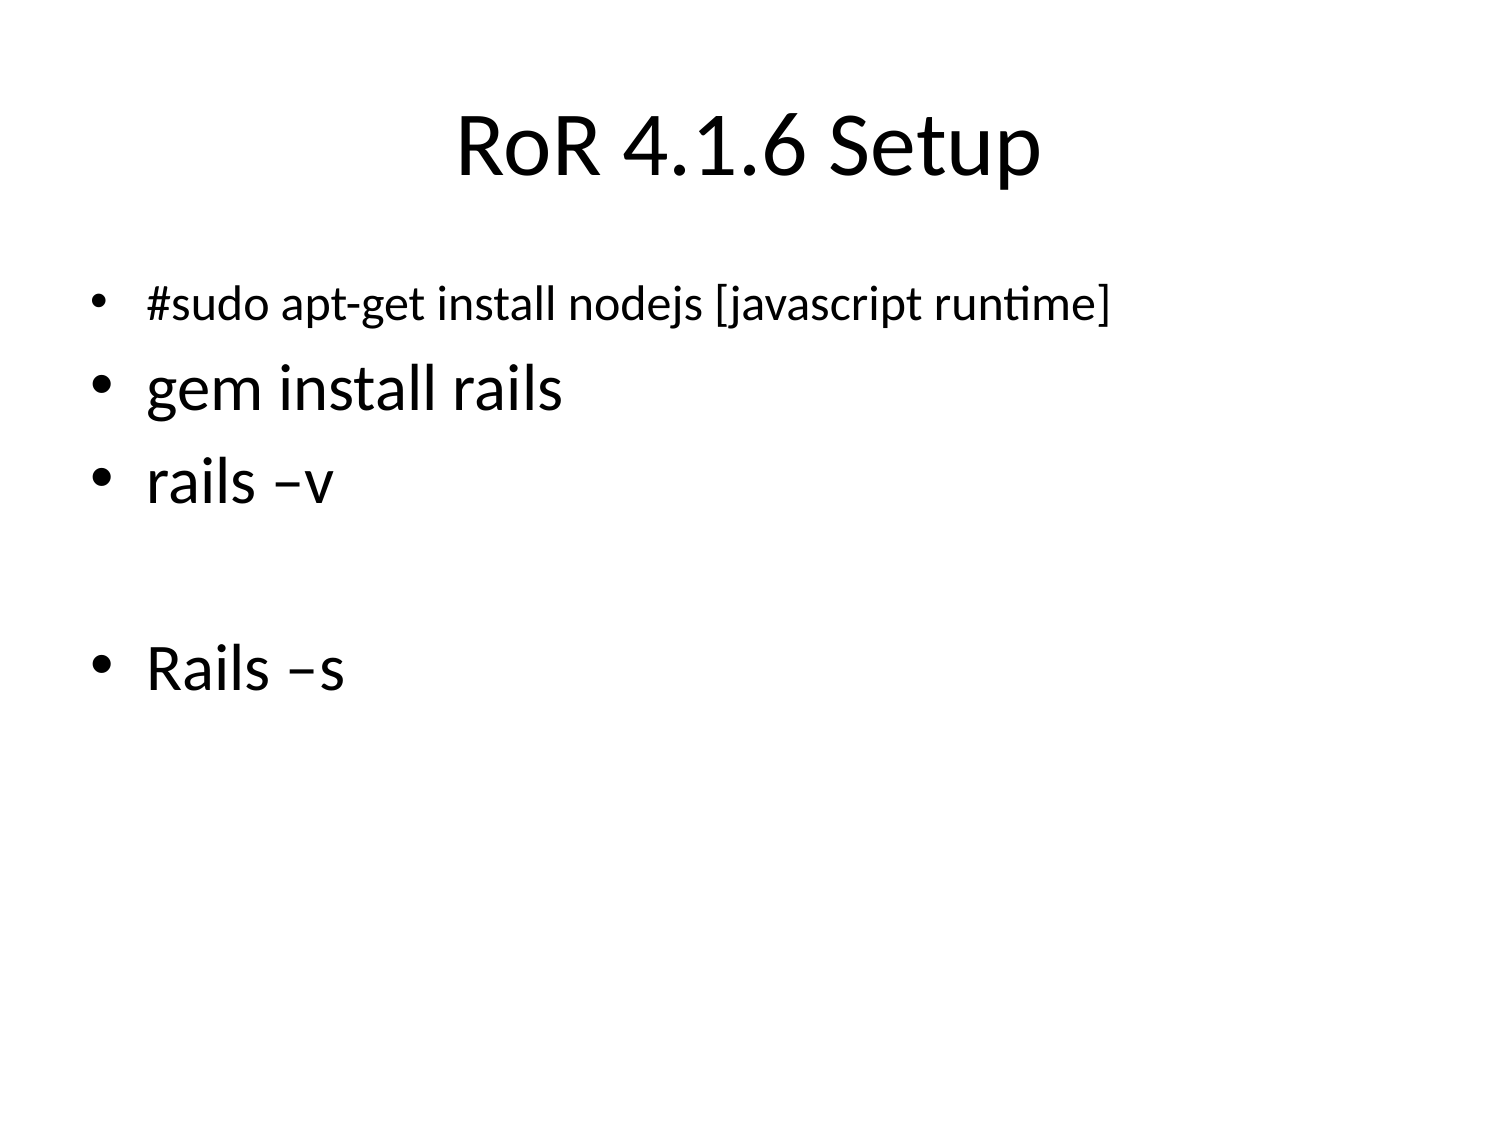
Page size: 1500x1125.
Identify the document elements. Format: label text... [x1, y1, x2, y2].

list #sudo apt-get install nodejs [javascript runtime] gem install rails rails –v Rails –s [75, 262, 1425, 1005]
title RoR 4.1.6 Setup [75, 45, 1425, 233]
